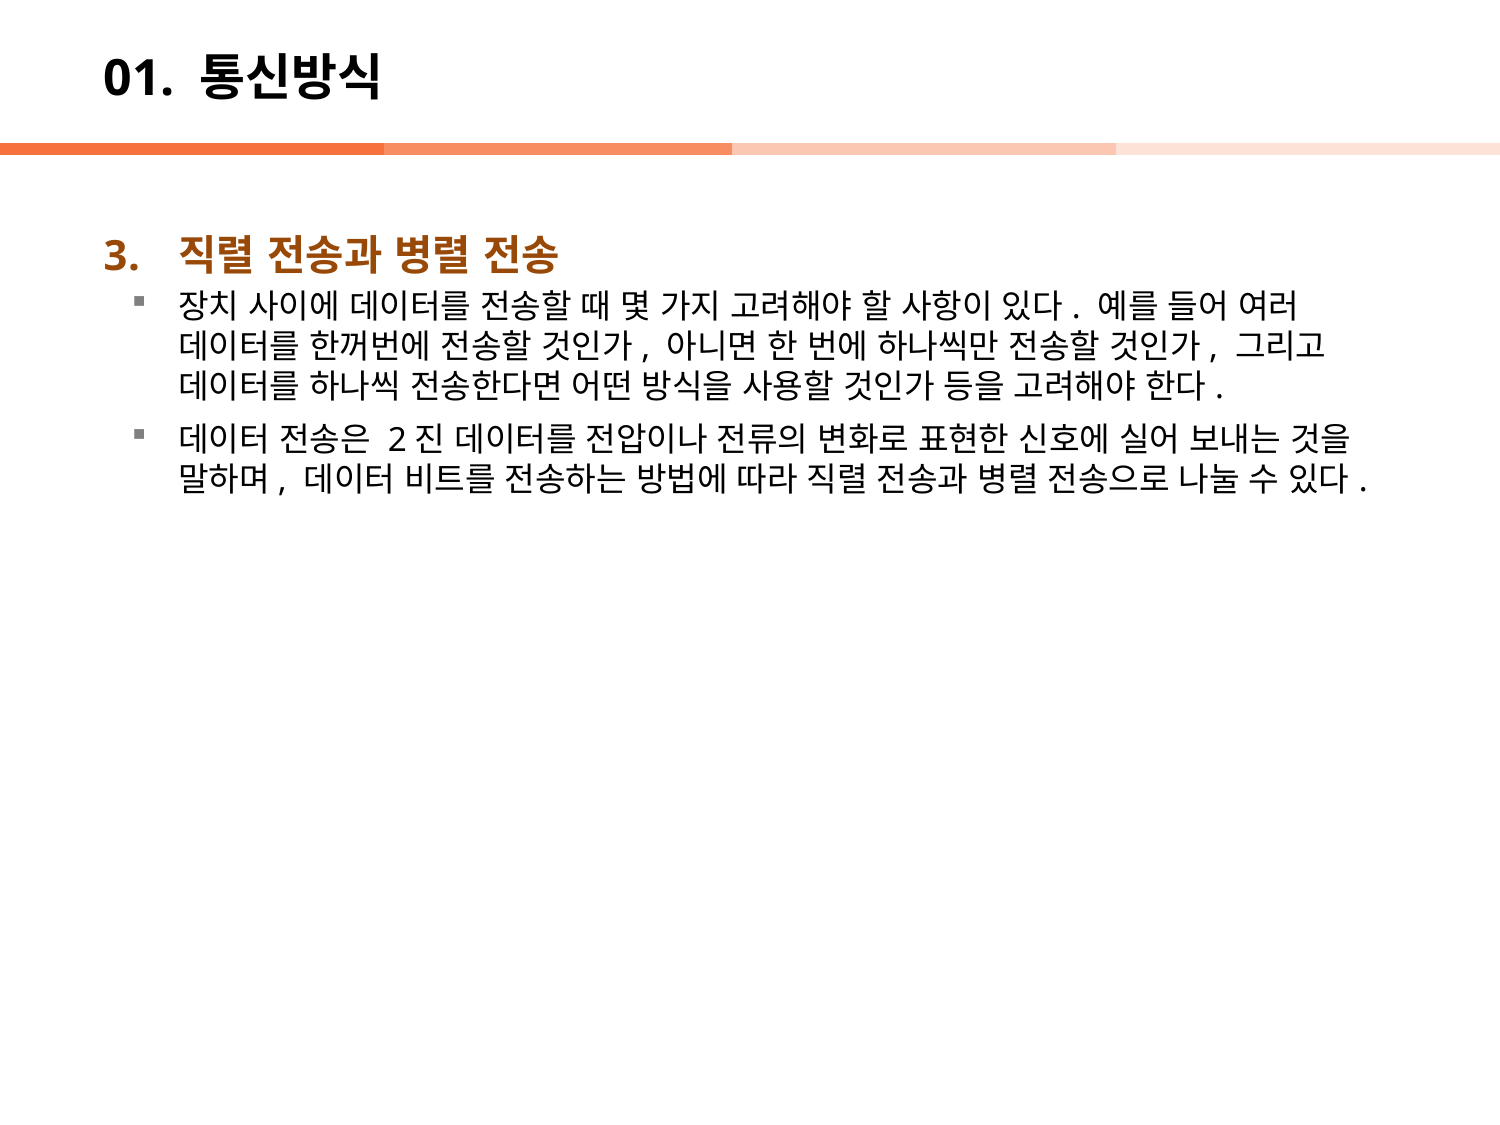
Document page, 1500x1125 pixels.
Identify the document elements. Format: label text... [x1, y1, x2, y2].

list 직렬 전송과 병렬 전송 장치 사이에 데이터를 전송할 때 몇 가지 고려해야 할 사항이 있다. 예를 들어 여러 데이터를 한꺼번에 전송할 것인가, 아니면 한 번에 하나씩만 전송할 것인가, 그리고 데이터를 하나씩 전송한다면 어떤 방식을 사용할 것인가 등을 고려해야 한다. 데이터 전송은 2진 데이터를 전압이나 전류의 변화로 표현한 신호에 실어 보내는 것을 말하며, 데이터 비트를 전송하는 방법에 따라 직렬 전송과 병렬 전송으로 나눌 수 있다. [88, 196, 1436, 1083]
title 01. 통신방식 [88, 30, 1330, 121]
